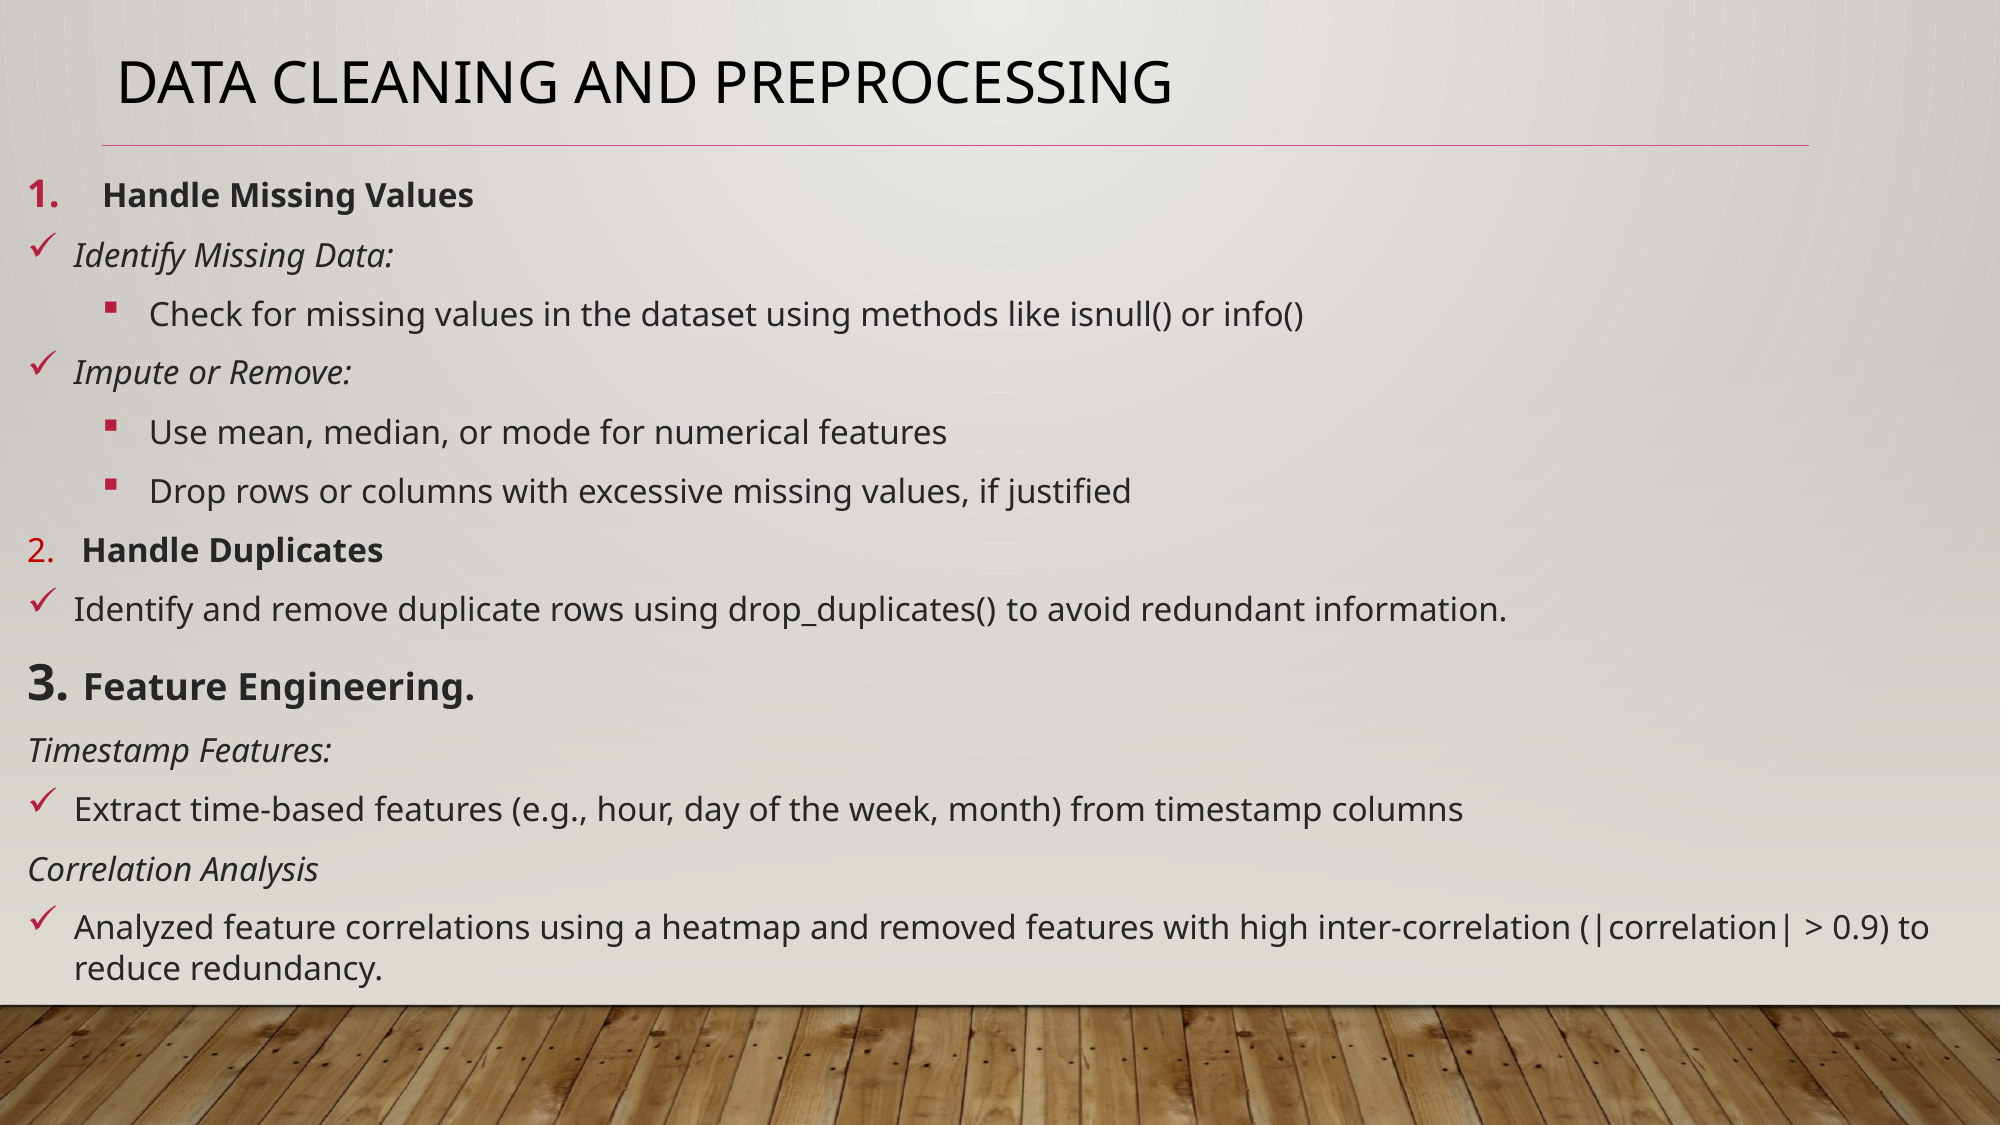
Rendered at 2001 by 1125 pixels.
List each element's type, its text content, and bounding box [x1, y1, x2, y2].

picture [0, 1005, 2000, 1125]
text_box DATA CLEANING AND PREPROCESSING [101, 37, 1769, 123]
text_box Handle Missing Values Identify Missing Data: Check for missing values in the dataset using methods like isnull() or info() Impute or Remove: Use mean, median, or mode for numerical features Drop rows or columns with excessive missing values, if justified 2. Handle Duplicates Identify and remove duplicate rows using drop_duplicates() to avoid redundant information. 3. Feature Engineering. Timestamp Features: Extract time-based features (e.g., hour, day of the week, month) from timestamp columns Correlation Analysis Analyzed feature correlations using a heatmap and removed features with high inter-correlation (|correlation| > 0.9) to reduce redundancy. [12, 167, 2000, 1045]
